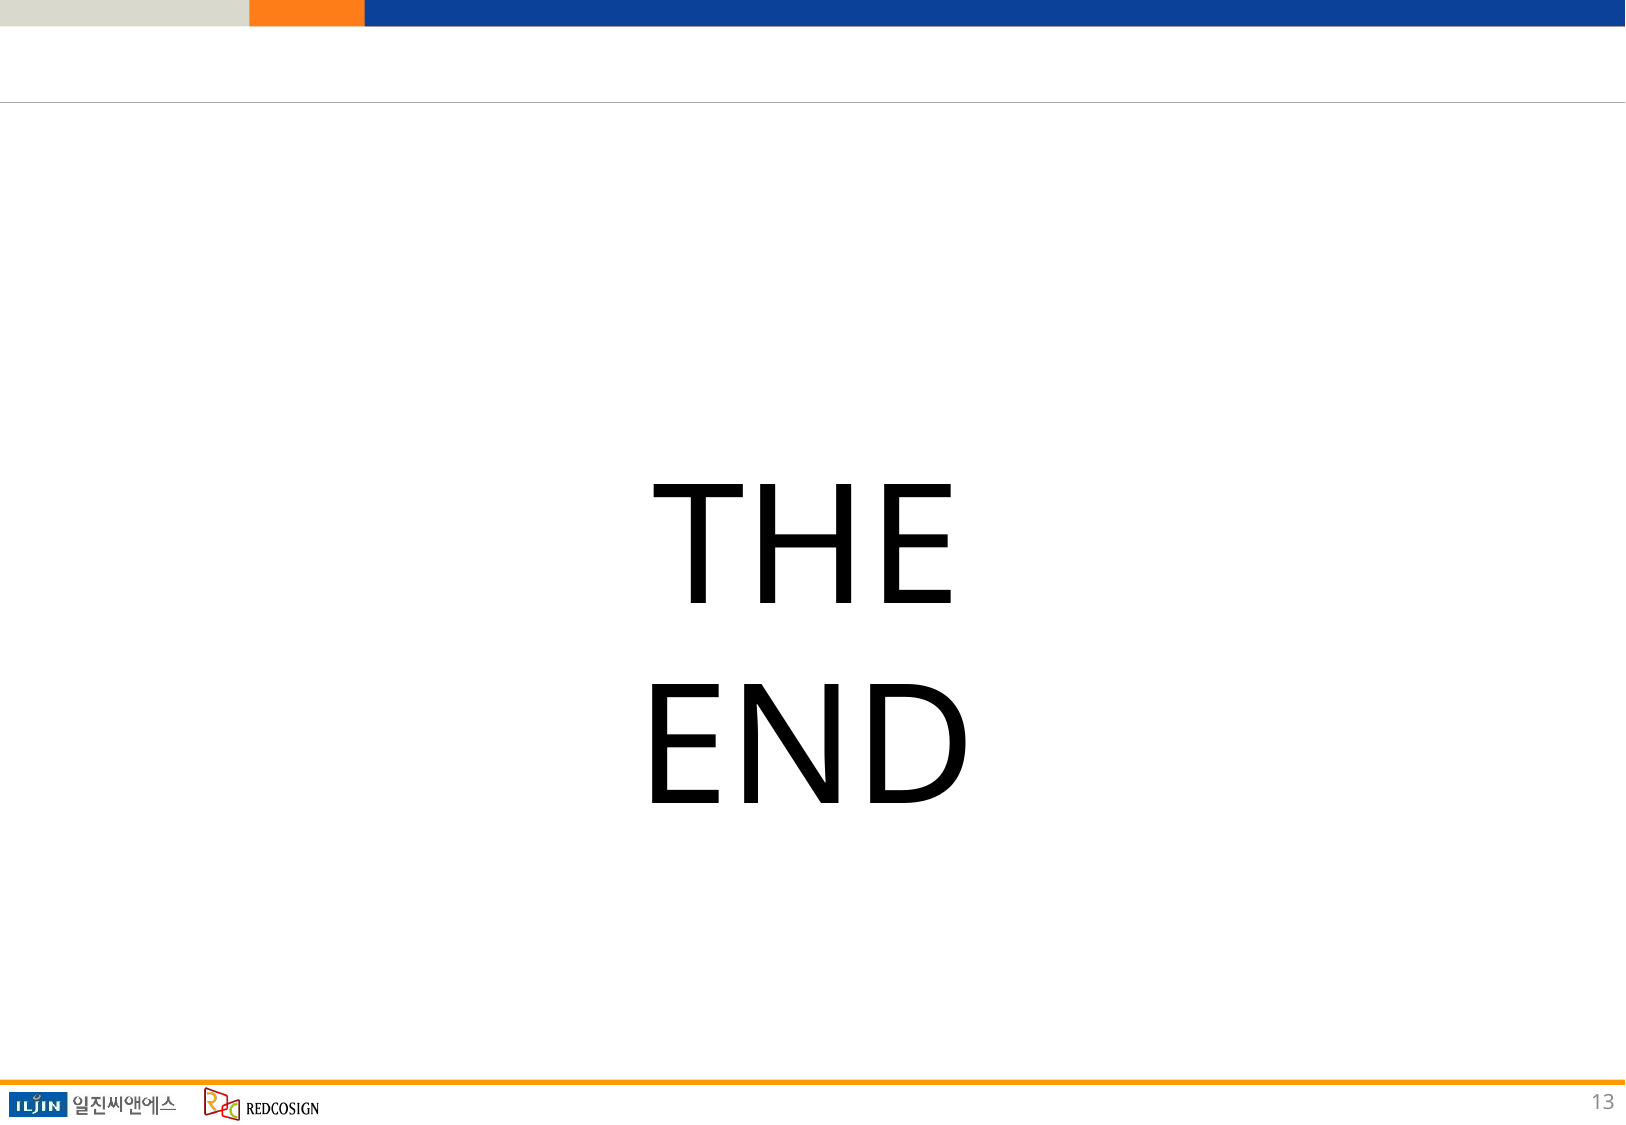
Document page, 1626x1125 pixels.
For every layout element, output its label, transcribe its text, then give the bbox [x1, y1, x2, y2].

picture [9, 1092, 176, 1117]
text_box THE END [459, 435, 1152, 838]
picture [204, 1087, 319, 1121]
